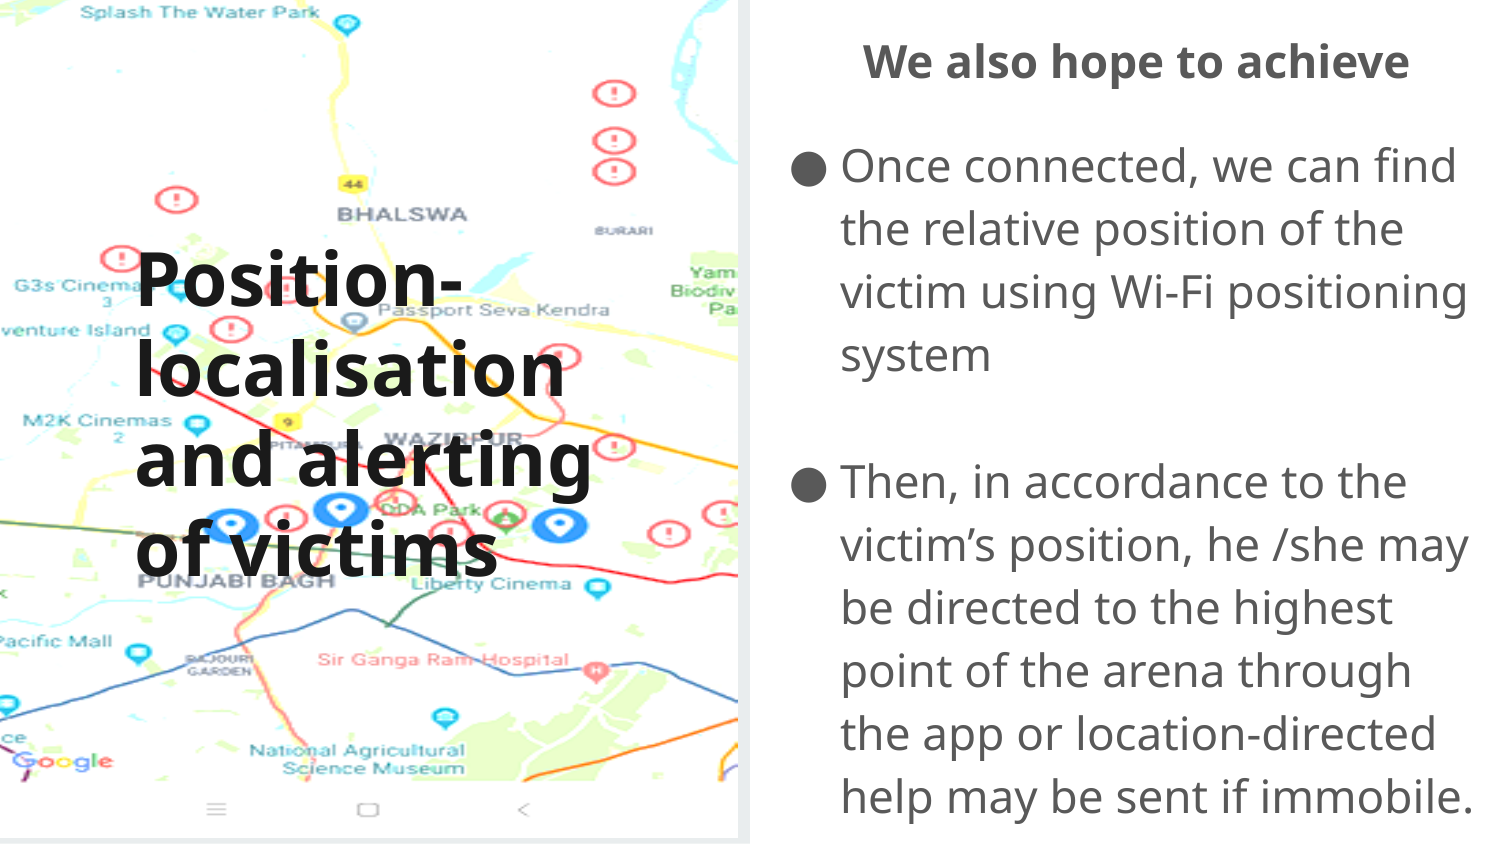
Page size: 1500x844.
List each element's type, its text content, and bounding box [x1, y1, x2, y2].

list Once connected, we can find the relative position of the victim using Wi-Fi positioning system Then, in accordance to the victim’s position, he /she may be directed to the highest point of the arena through the app or location-directed help may be sent if immobile. [750, 119, 1500, 610]
text_box We also hope to achieve [749, 9, 1500, 119]
picture [0, 0, 738, 839]
